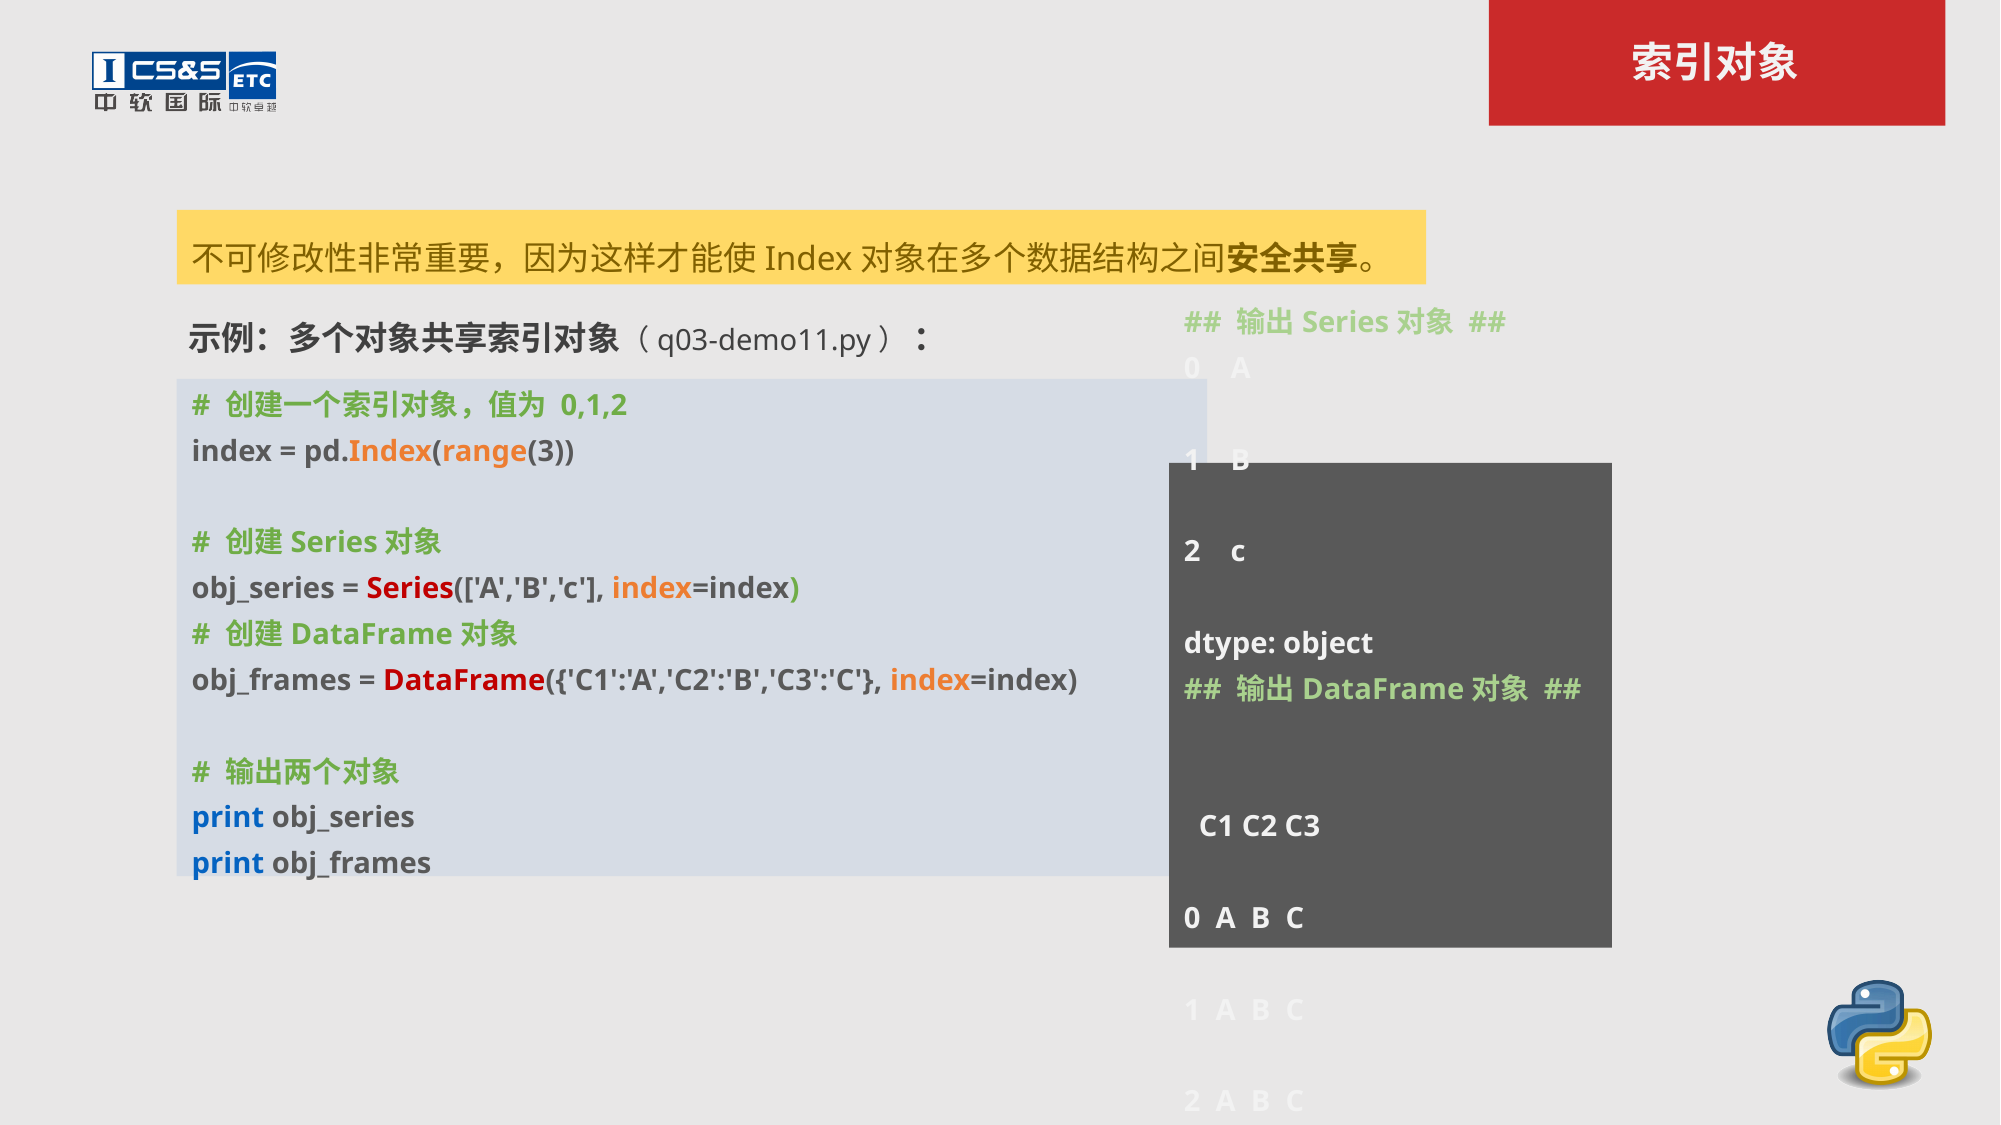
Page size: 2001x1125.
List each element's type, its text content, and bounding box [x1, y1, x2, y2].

text_box 示例：多个对象共享索引对象（q03-demo11.py） ： [173, 309, 962, 365]
text_box 索引对象 [1490, 34, 1941, 98]
text_box ## 输出Series对象 ## 0 A 1 B 2 c dtype: object ## 输出DataFrame对象 ## C1 C2 C3 0 A B C 1 A B C 2 A B C [1169, 462, 1612, 948]
picture [90, 49, 278, 114]
picture [1820, 977, 1939, 1095]
text_box # 创建一个索引对象，值为 0,1,2 index = pd.Index(range(3)) # 创建Series对象 obj_series = Series(['A','B','c'], index=index) # 创建DataFrame对象 obj_frames = DataFrame({'C1':'A','C2':'B','C3':'C'}, index=index) # 输出两个对象 print obj_series print obj_frames [176, 378, 1208, 877]
text_box 不可修改性非常重要，因为这样才能使Index对象在多个数据结构之间安全共享。 [176, 209, 1427, 285]
